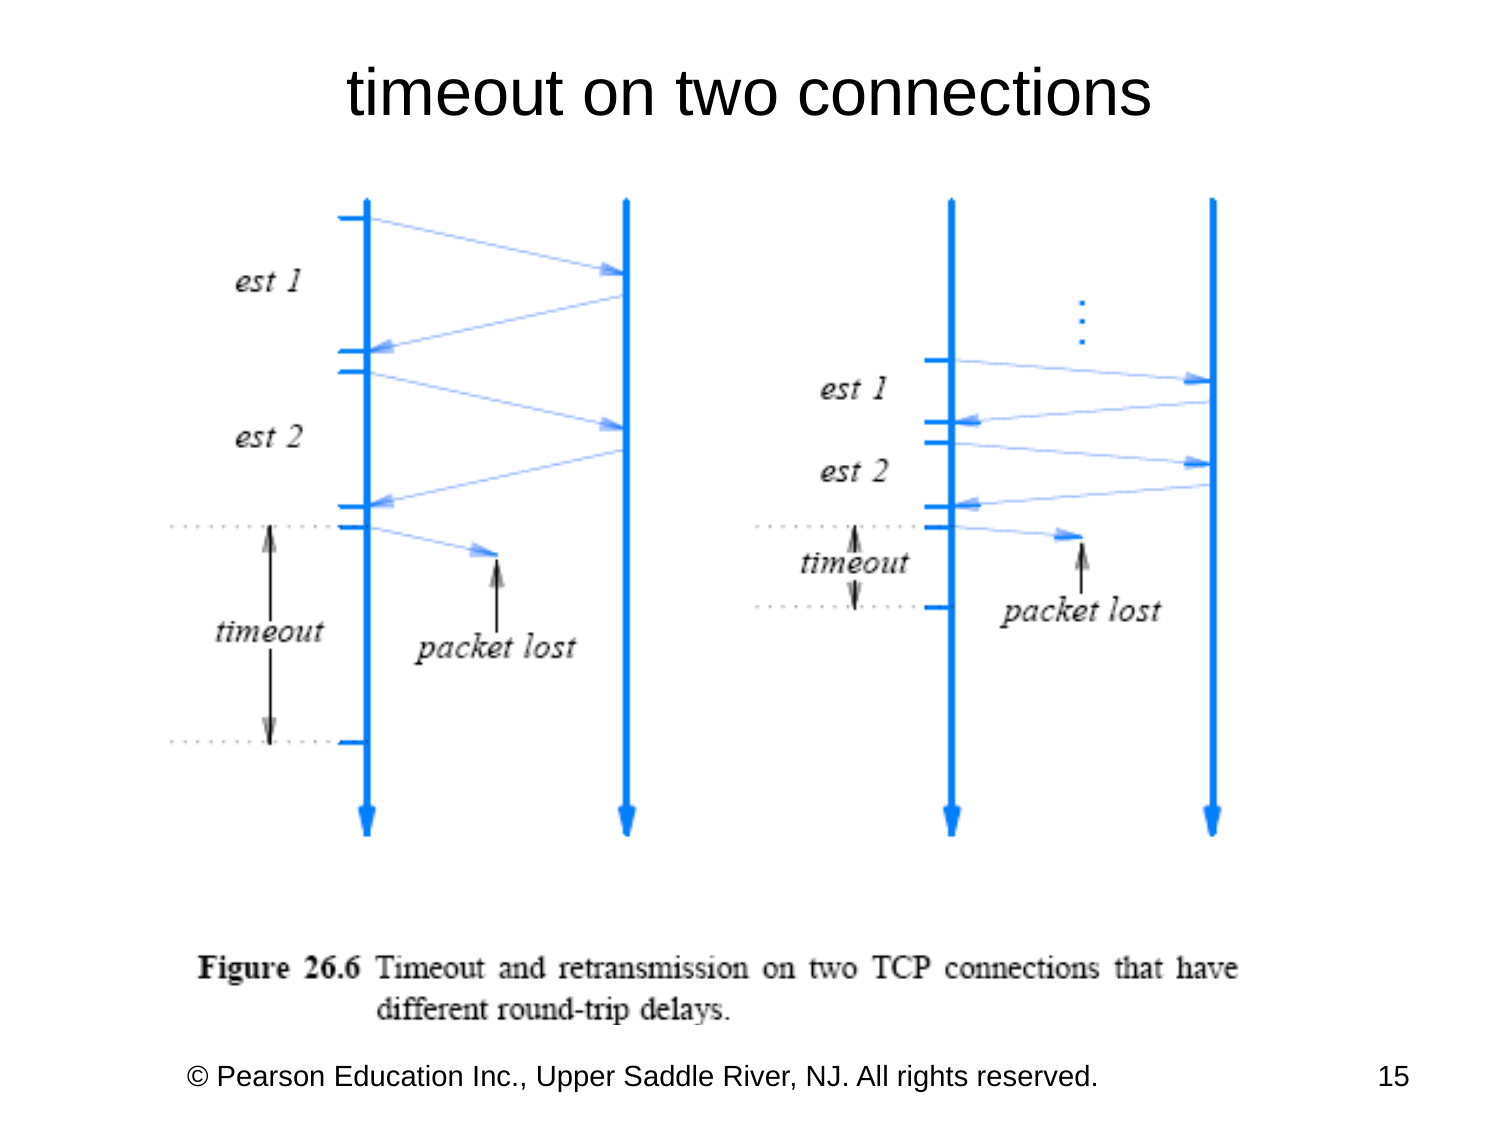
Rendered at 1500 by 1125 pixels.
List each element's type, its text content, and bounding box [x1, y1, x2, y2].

footer © Pearson Education Inc., Upper Saddle River, NJ. All rights reserved. [87, 1049, 1201, 1103]
picture [112, 187, 1340, 1026]
text_box timeout on two connections [37, 0, 1463, 188]
slide_number 15 [1224, 1049, 1426, 1103]
